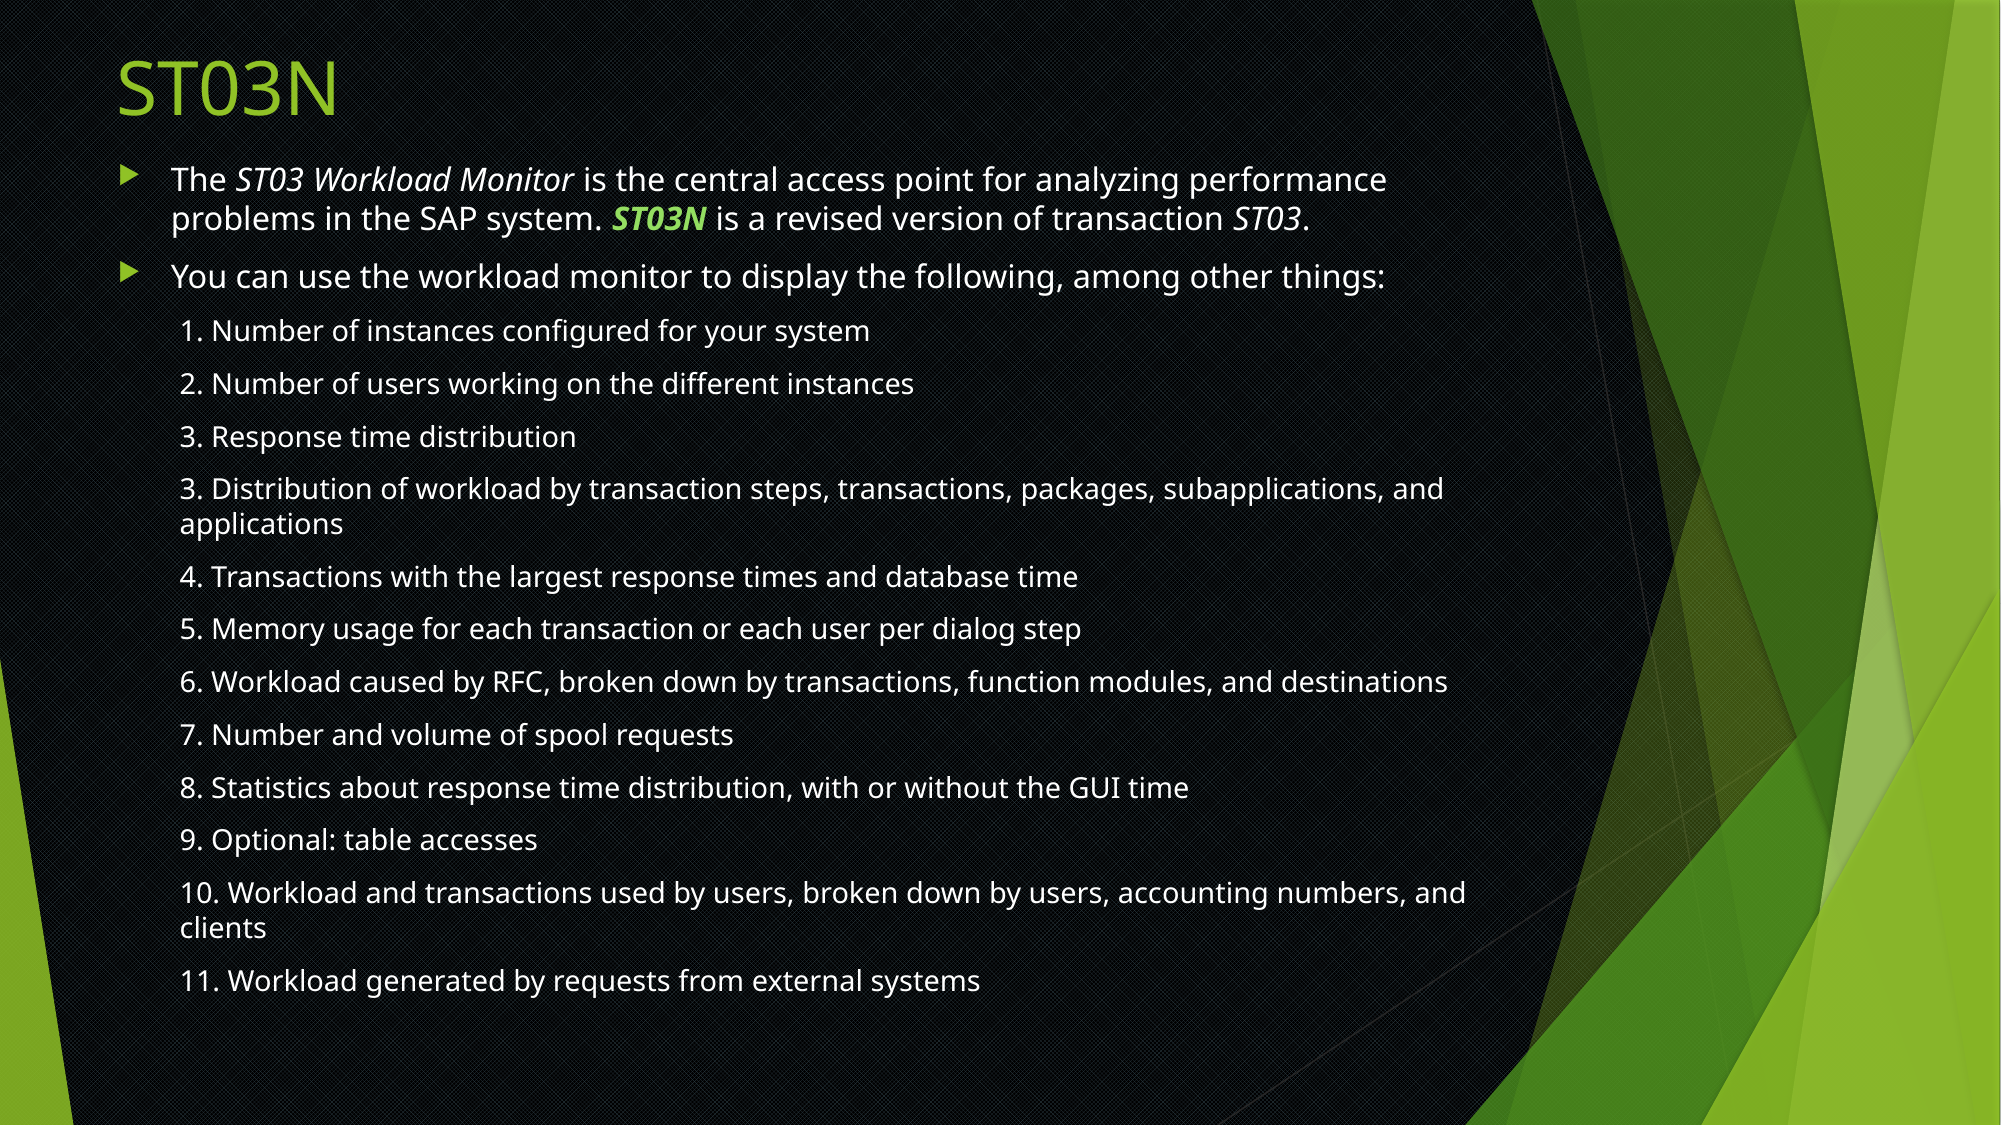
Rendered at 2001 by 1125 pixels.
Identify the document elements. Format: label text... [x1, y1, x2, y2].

list The ST03 Workload Monitor is the central access point for analyzing performance problems in the SAP system. ST03N is a revised version of transaction ST03. You can use the workload monitor to display the following, among other things: 1. Number of instances configured for your system 2. Number of users working on the different instances 3. Response time distribution 3. Distribution of workload by transaction steps, transactions, packages, subapplications, and applications 4. Transactions with the largest response times and database time 5. Memory usage for each transaction or each user per dialog step 6. Workload caused by RFC, broken down by transactions, function modules, and destinations 7. Number and volume of spool requests 8. Statistics about response time distribution, with or without the GUI time 9. Optional: table accesses 10. Workload and transactions used by users, broken down by users, accounting numbers, and clients 11. Workload generated by requests from external systems [102, 151, 1514, 1008]
title ST03N [100, 33, 1512, 150]
